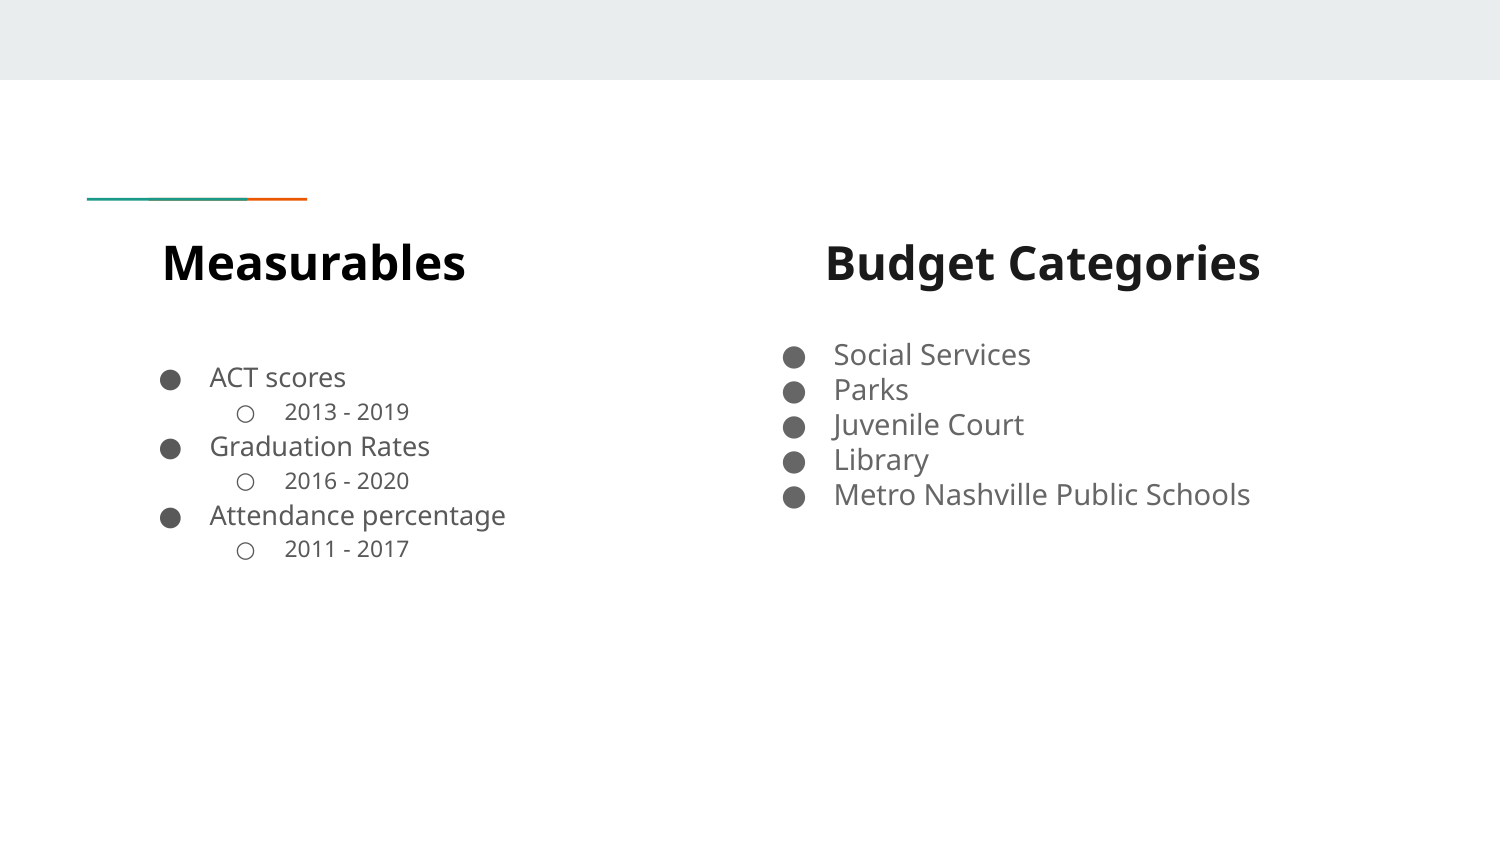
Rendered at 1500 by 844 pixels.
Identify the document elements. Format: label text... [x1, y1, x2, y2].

text_box Social Services Parks Juvenile Court Library Metro Nashville Public Schools [743, 321, 1374, 527]
text_box Measurables [146, 217, 691, 306]
list ACT scores 2013 - 2019 Graduation Rates 2016 - 2020 Attendance percentage 2011 - 2017 [119, 341, 750, 712]
title Budget Categories [809, 218, 1323, 306]
